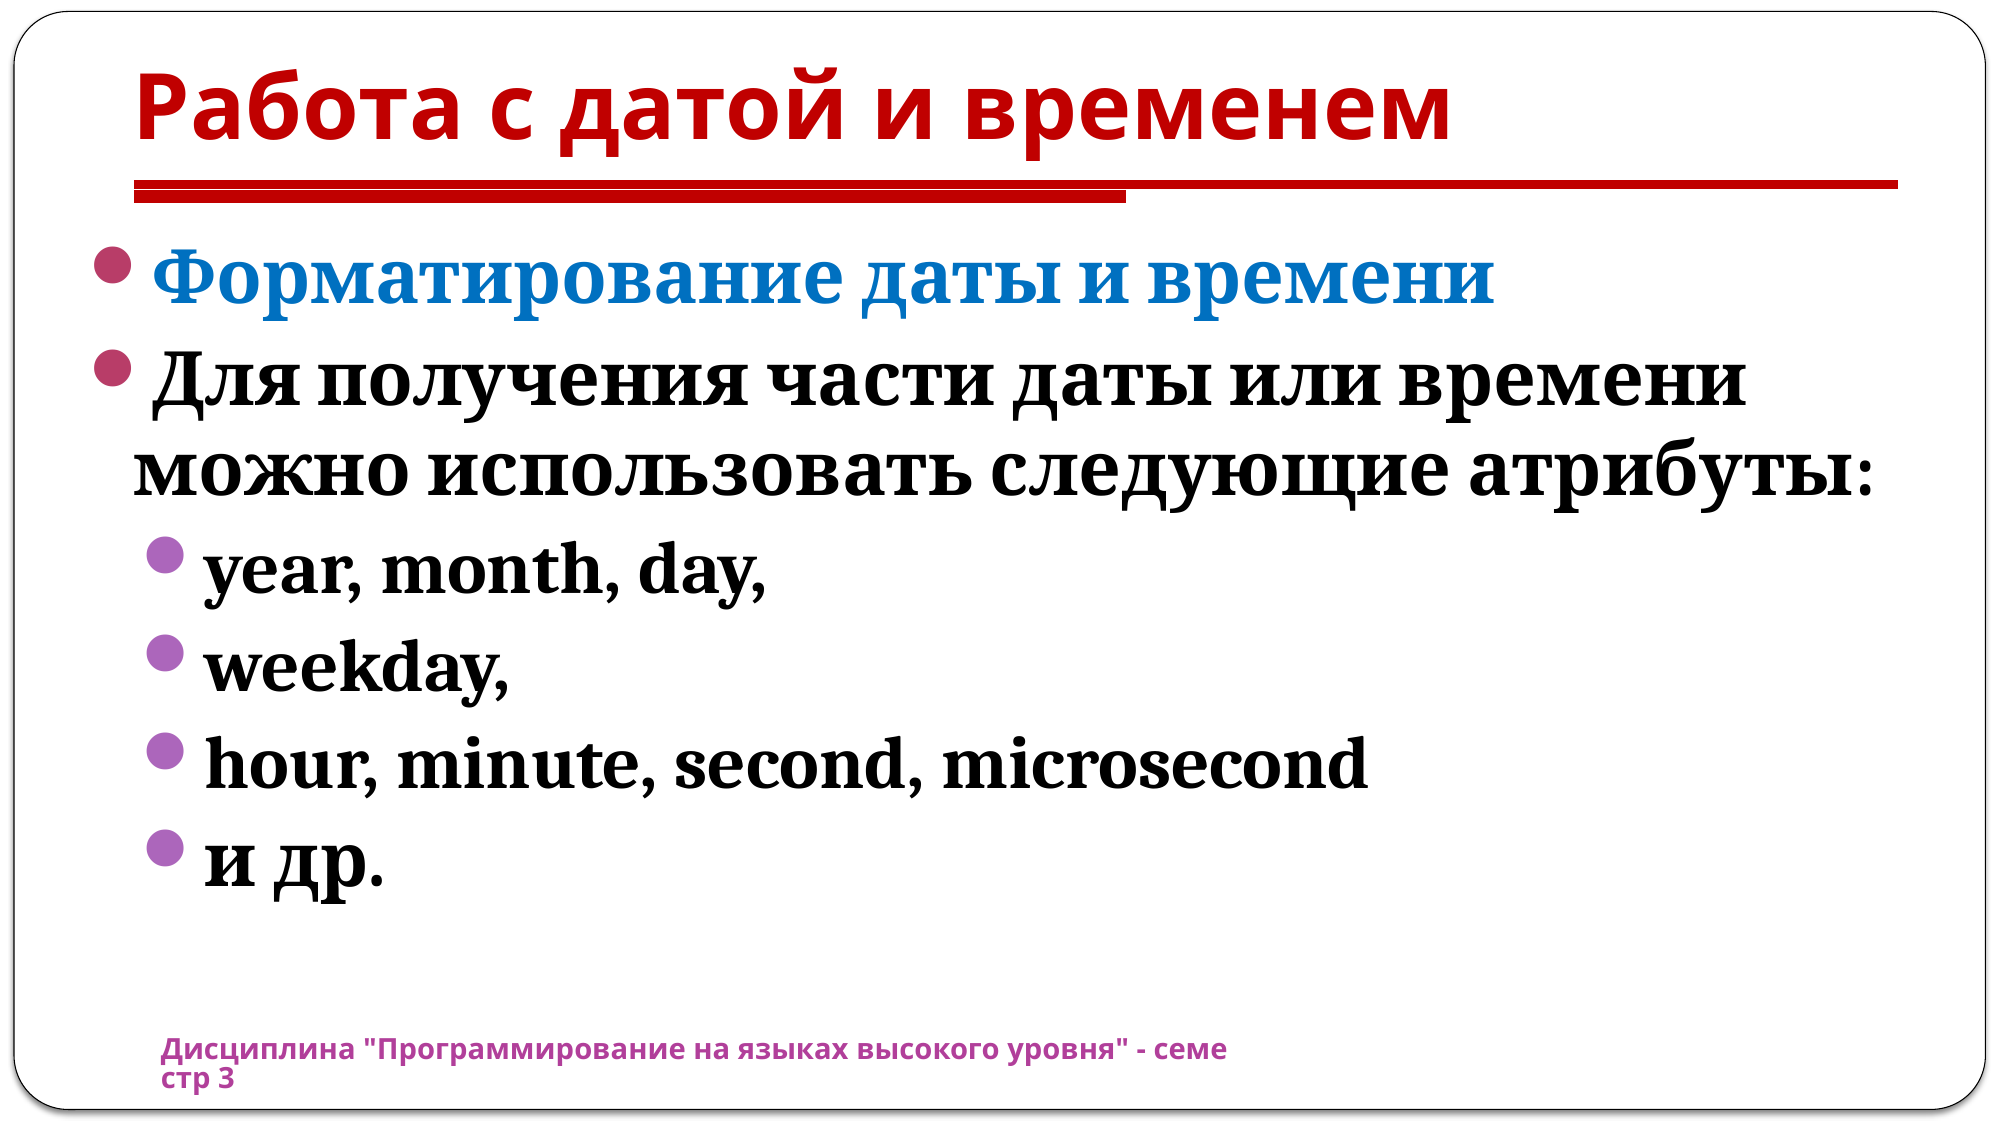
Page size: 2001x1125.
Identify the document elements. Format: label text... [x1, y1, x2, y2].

footer Дисциплина "Программирование на языках высокого уровня" - семестр 3 [145, 1012, 1257, 1088]
title Работа с датой и временем [117, 21, 1914, 173]
list Форматирование даты и времени Для получения части даты или времени можно использовать следующие атрибуты: year, month, day, weekday, hour, minute, second, microsecond и др. [74, 221, 1932, 1053]
